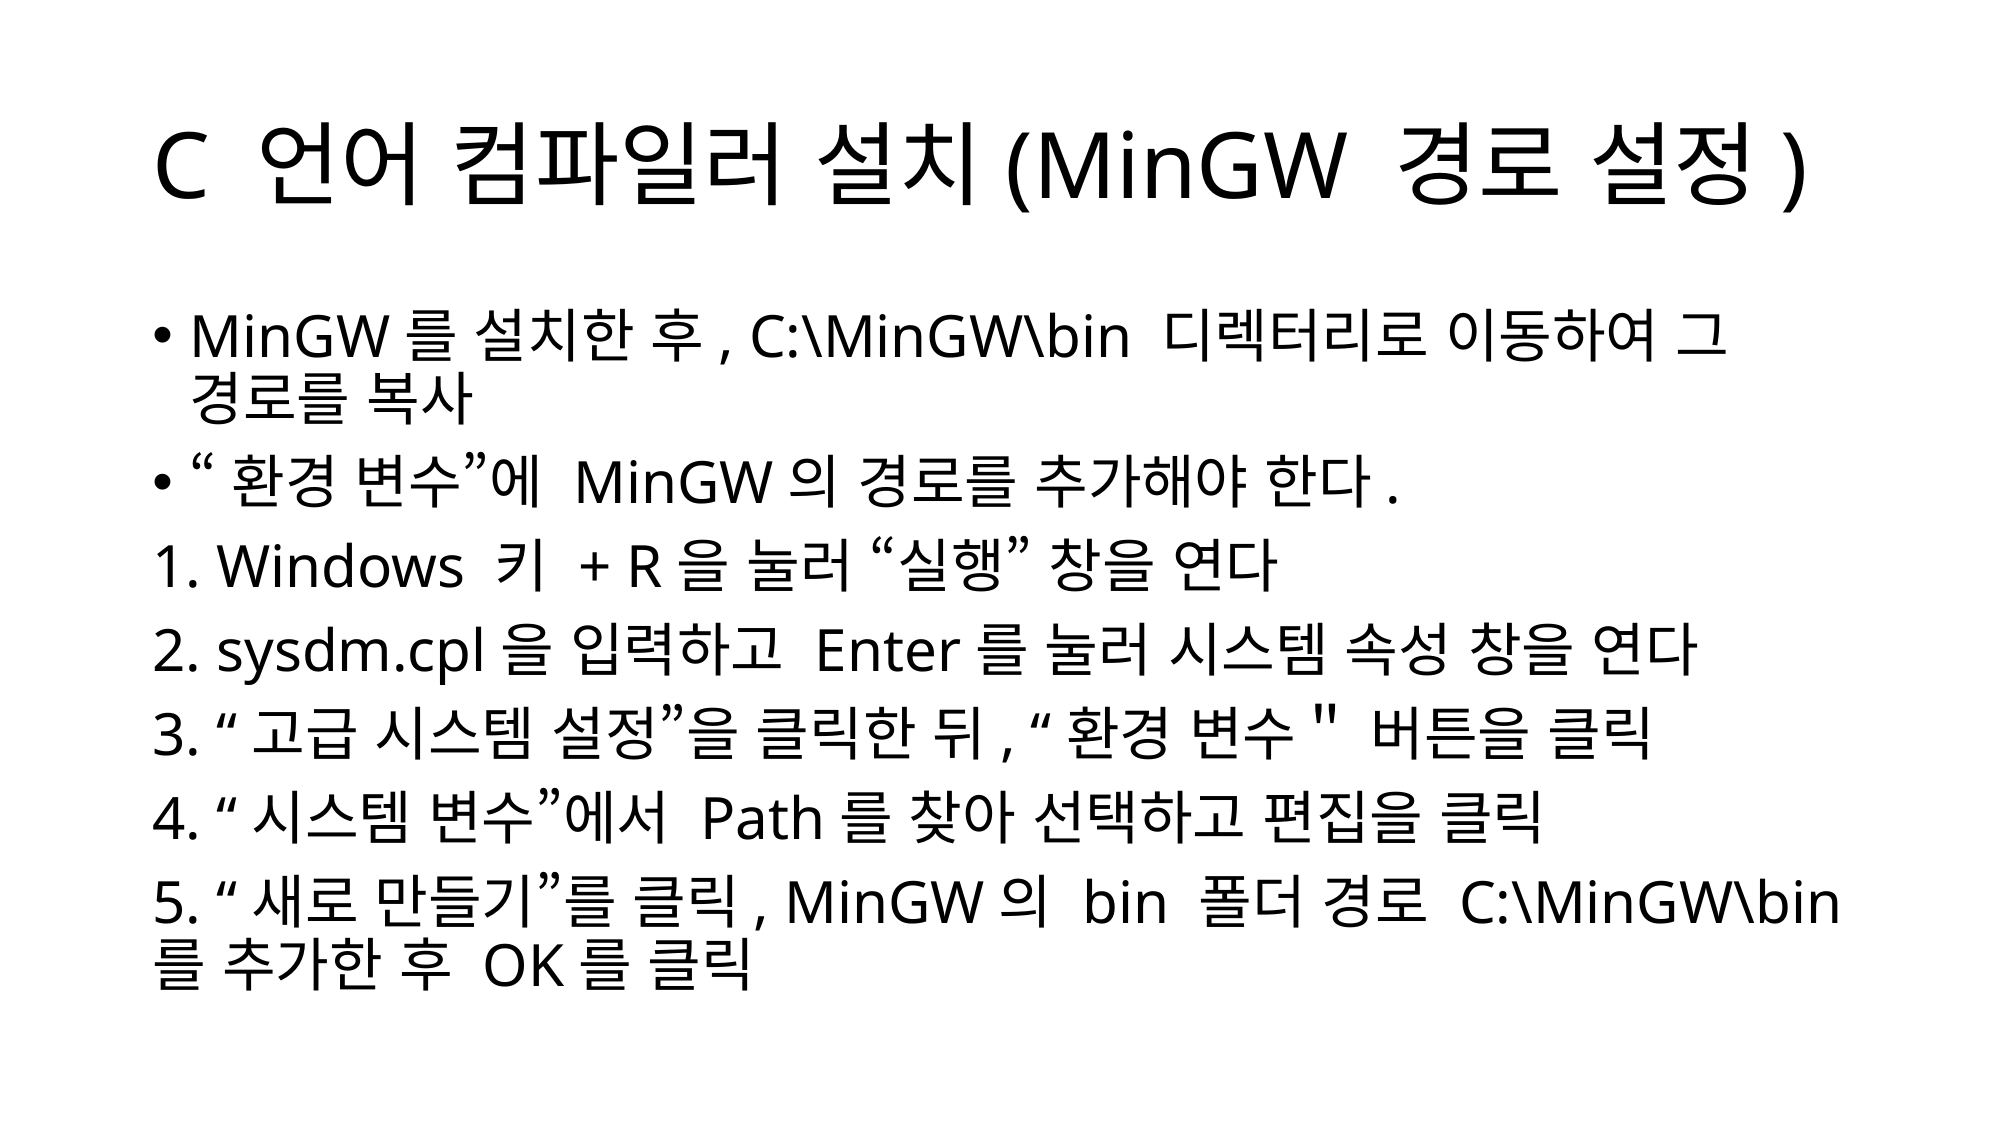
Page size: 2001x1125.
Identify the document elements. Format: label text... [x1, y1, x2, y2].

title C 언어 컴파일러 설치(MinGW 경로 설정) [137, 59, 1863, 278]
list MinGW를 설치한 후, C:\MinGW\bin 디렉터리로 이동하여 그 경로를 복사 “환경 변수”에 MinGW의 경로를 추가해야 한다. 1. Windows 키 + R을 눌러 “실행” 창을 연다 2. sysdm.cpl을 입력하고 Enter를 눌러 시스템 속성 창을 연다 3. “고급 시스템 설정”을 클릭한 뒤, “환경 변수＂ 버튼을 클릭 4. “시스템 변수”에서 Path를 찾아 선택하고 편집을 클릭 5. “새로 만들기”를 클릭, MinGW의 bin 폴더 경로 C:\MinGW\bin를 추가한 후 OK를 클릭 [137, 299, 1863, 1014]
